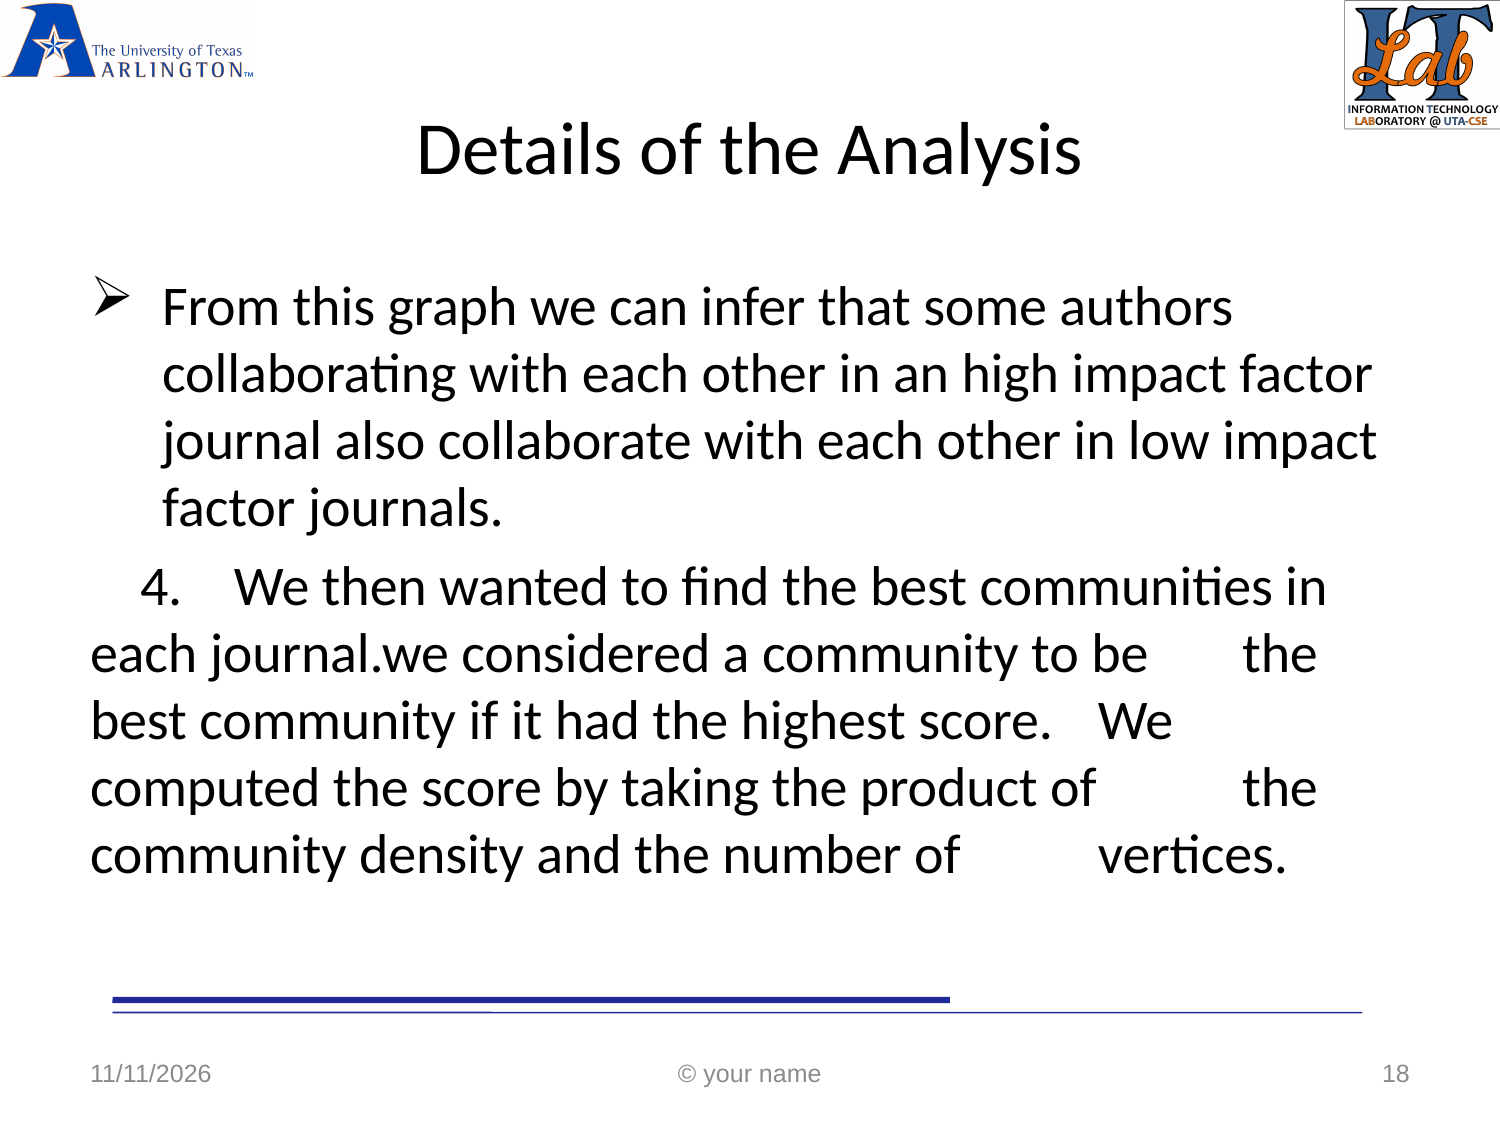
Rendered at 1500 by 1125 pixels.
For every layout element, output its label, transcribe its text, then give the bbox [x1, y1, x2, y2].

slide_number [75, 1042, 425, 1103]
picture [0, 1, 256, 79]
list From this graph we can infer that some authors collaborating with each other in an high impact factor journal also collaborate with each other in low impact factor journals. 4. We then wanted to find the best communities in each journal.we considered a community to be the best community if it had the highest score. We computed the score by taking the product of the community density and the number of vertices. [75, 262, 1425, 938]
slide_number 18 [1074, 1042, 1425, 1103]
picture [1343, 0, 1500, 137]
footer © your name [512, 1042, 988, 1103]
title Details of the Analysis [75, 63, 1425, 225]
